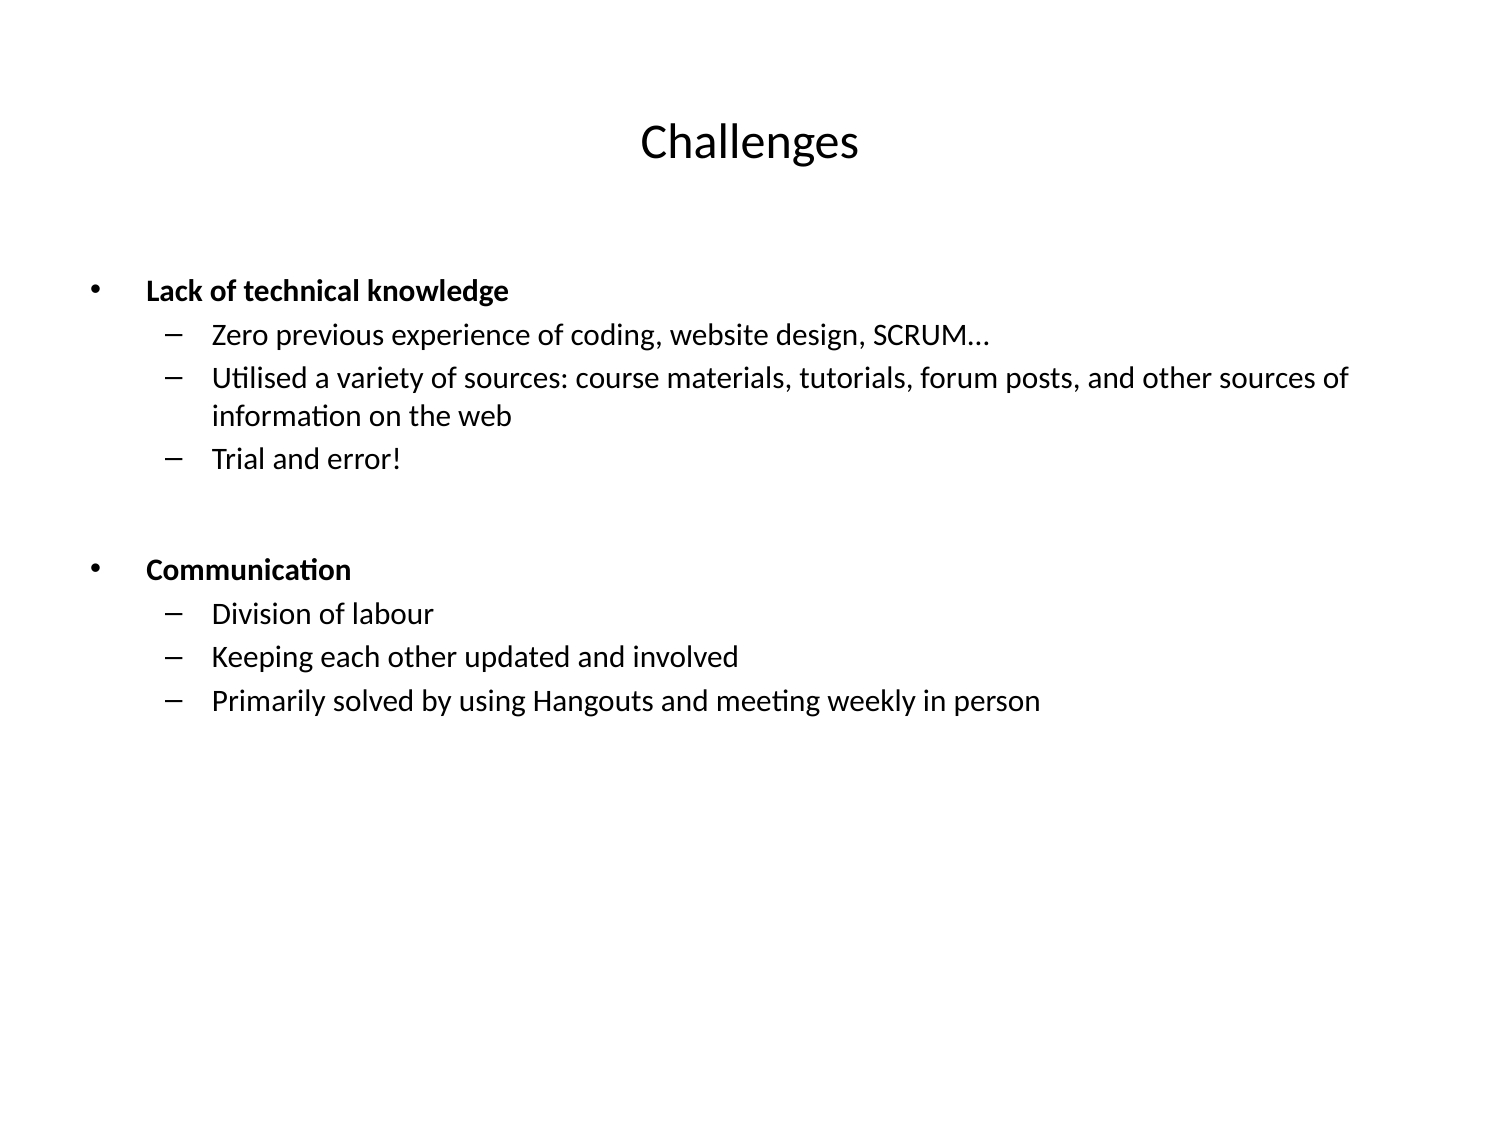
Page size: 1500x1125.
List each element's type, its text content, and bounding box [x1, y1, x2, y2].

title Challenges [75, 45, 1425, 233]
list Lack of technical knowledge Zero previous experience of coding, website design, SCRUM… Utilised a variety of sources: course materials, tutorials, forum posts, and other sources of information on the web Trial and error! Communication Division of labour Keeping each other updated and involved Primarily solved by using Hangouts and meeting weekly in person [75, 262, 1425, 1005]
